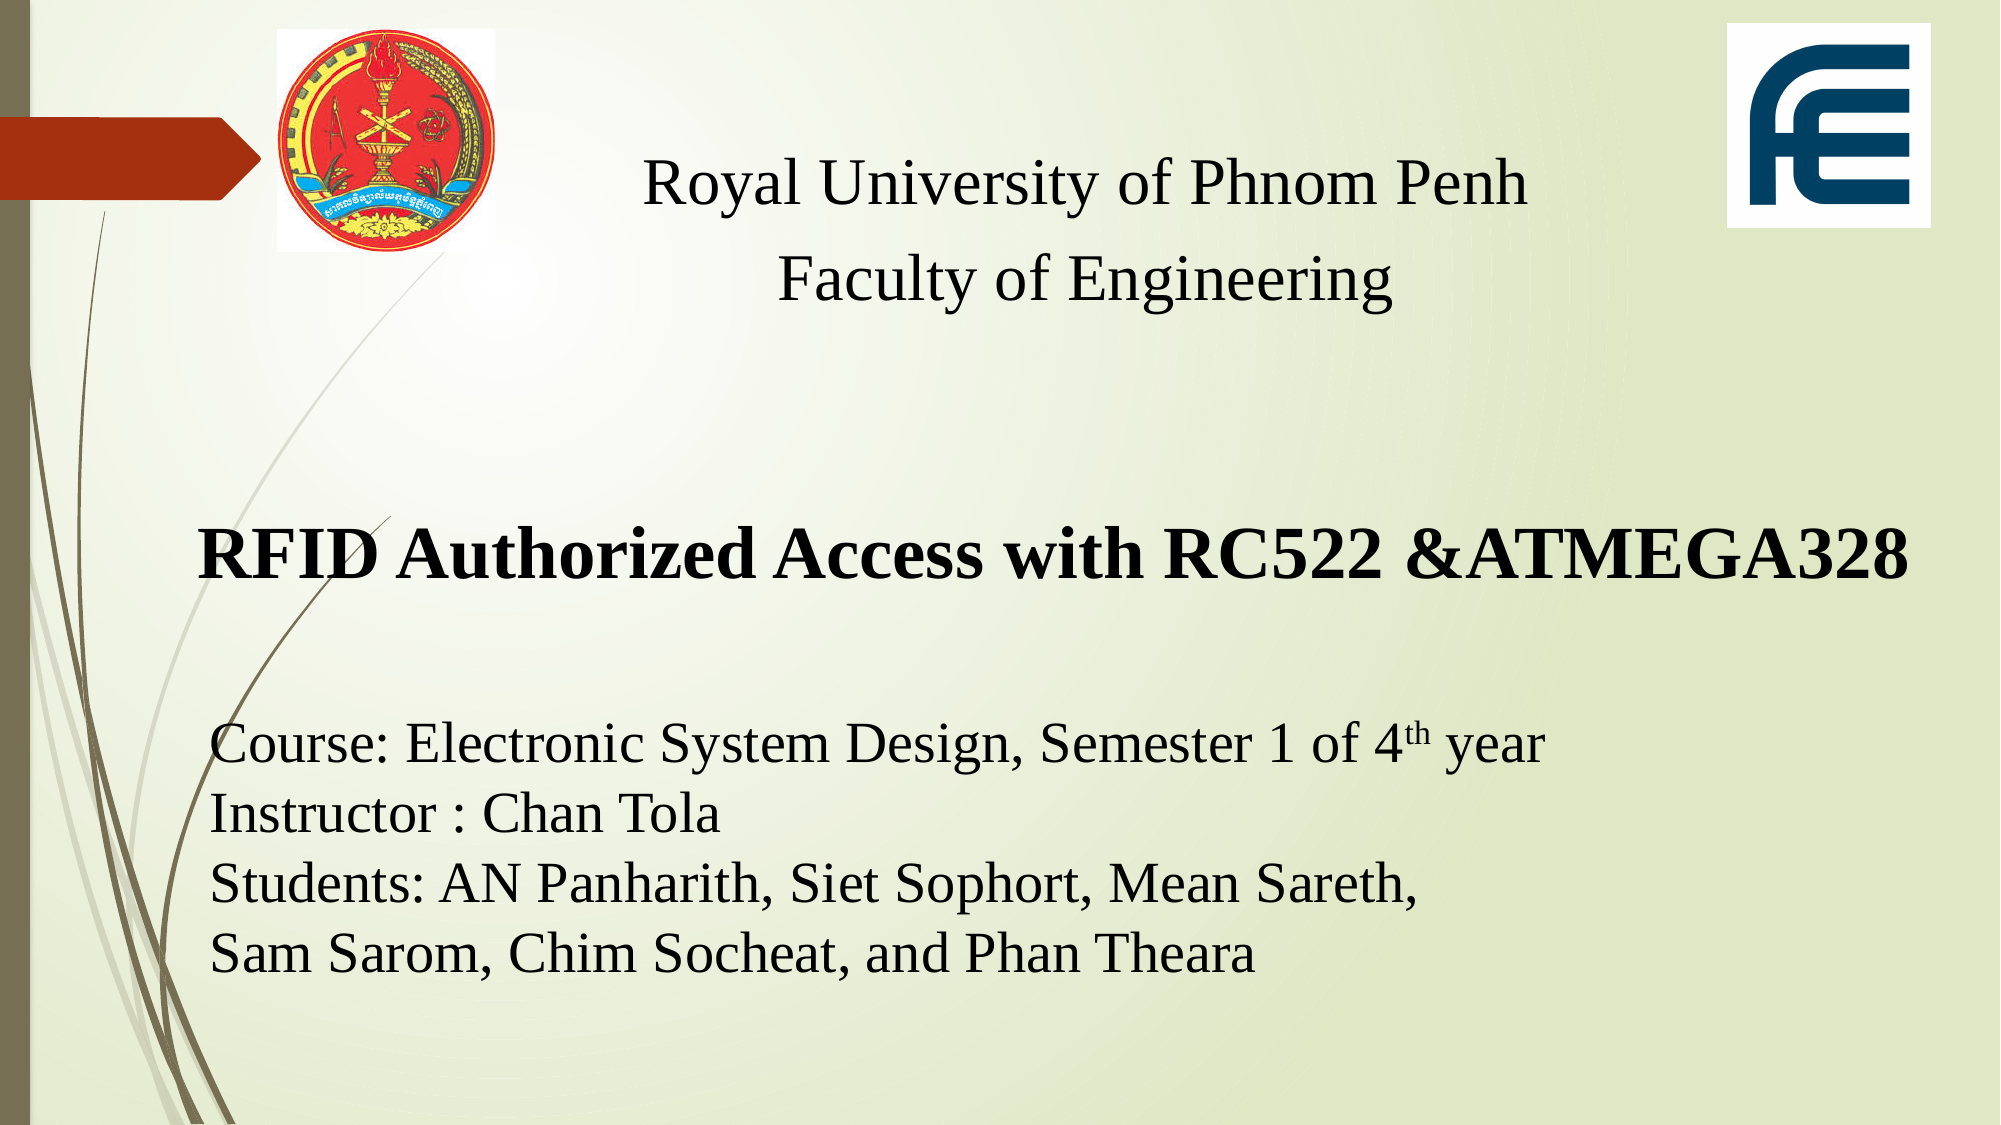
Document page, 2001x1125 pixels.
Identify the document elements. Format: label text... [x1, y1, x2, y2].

text_box RFID Authorized Access with RC522 &ATMEGA328 [182, 496, 1927, 602]
text_box Faculty of Engineering [658, 226, 1515, 322]
text_box Course: Electronic System Design, Semester 1 of 4th year Instructor : Chan Tola Students: AN Panharith, Siet Sophort, Mean Sareth, Sam Sarom, Chim Socheat, and Phan Theara [194, 696, 1624, 992]
picture [277, 29, 496, 252]
text_box Royal University of Phnom Penh [542, 130, 1631, 226]
picture [1726, 23, 1932, 228]
